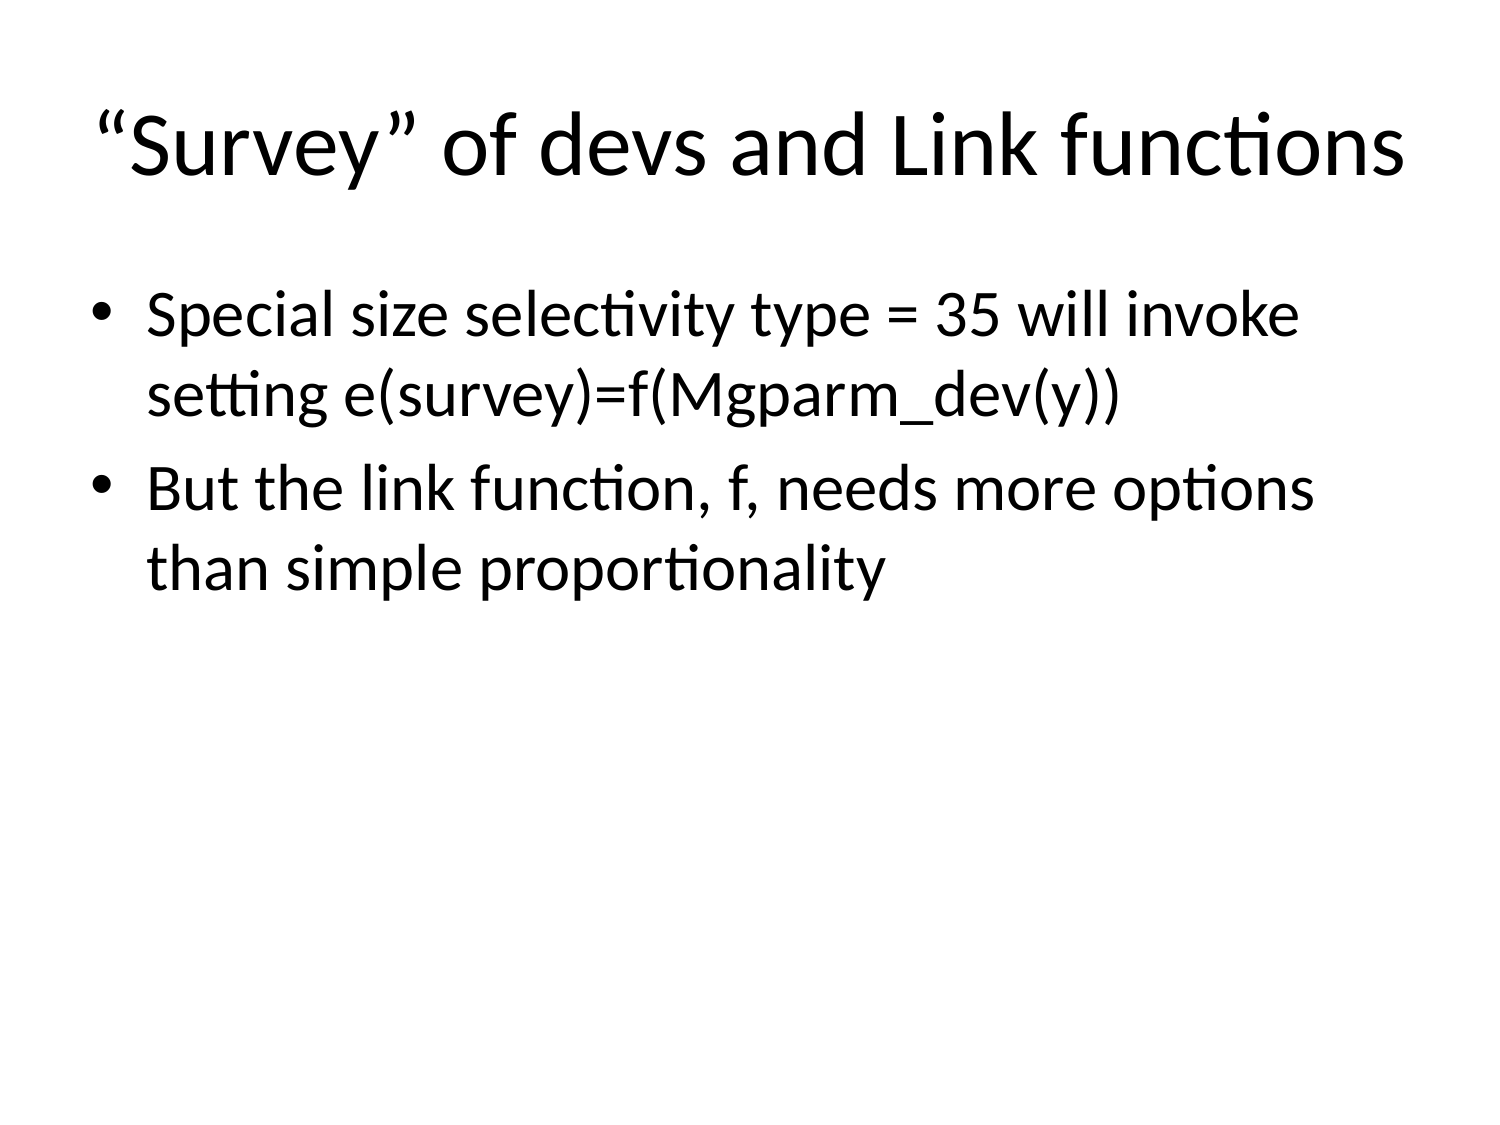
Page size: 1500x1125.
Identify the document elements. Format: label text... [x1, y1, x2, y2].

list Special size selectivity type = 35 will invoke setting e(survey)=f(Mgparm_dev(y)) But the link function, f, needs more options than simple proportionality [75, 262, 1425, 1005]
title “Survey” of devs and Link functions [75, 45, 1425, 233]
